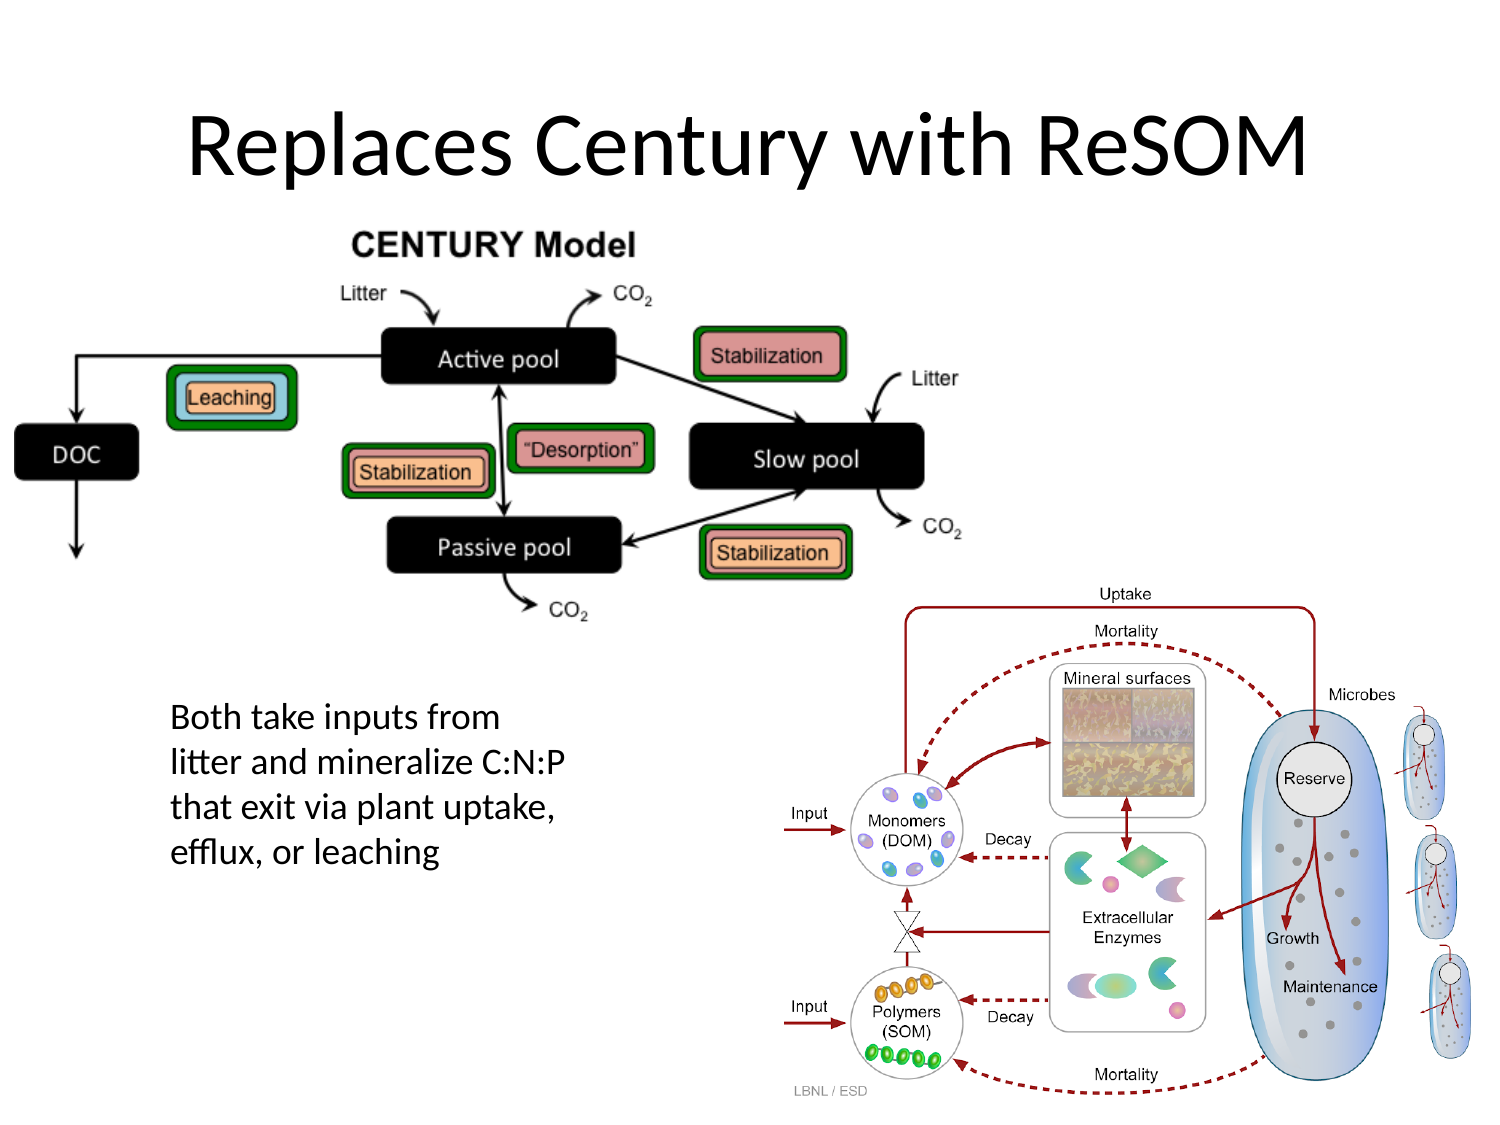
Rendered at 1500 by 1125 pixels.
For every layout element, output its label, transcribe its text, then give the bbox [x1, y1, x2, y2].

text_box Both take inputs from litter and mineralize C:N:P that exit via plant uptake, efflux, or leaching [155, 684, 595, 879]
title Replaces Century with ReSOM [75, 45, 1425, 233]
picture [14, 207, 1471, 1100]
